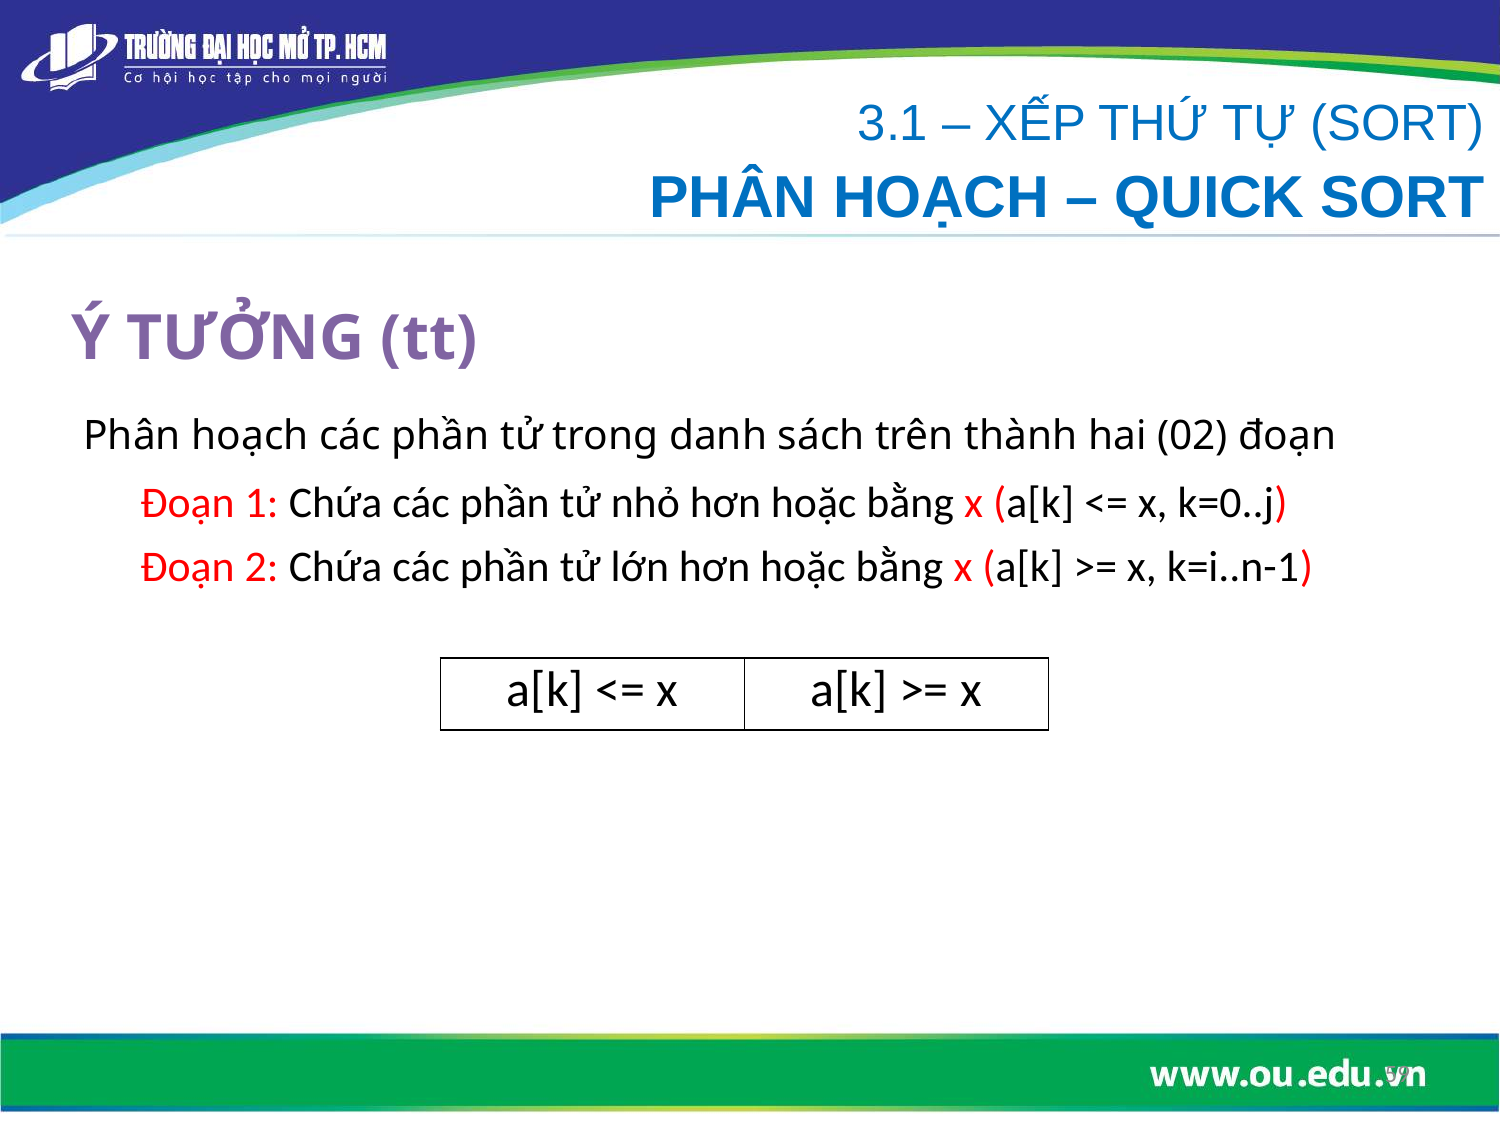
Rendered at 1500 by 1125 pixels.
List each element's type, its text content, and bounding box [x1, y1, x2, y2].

table_header a[k] >= x [745, 659, 1048, 729]
slide_number 59 [1074, 1042, 1425, 1103]
table_header a[k] <= x [441, 659, 744, 729]
text_box Phân hoạch các phần tử trong danh sách trên thành hai (02) đoạn [71, 378, 1397, 526]
picture [0, 0, 1500, 74]
text_box 3.1 – XẾP THỨ TỰ (SORT) PHÂN HOẠCH – QUICK SORT [0, 74, 1500, 238]
text_box Ý TƯỞNG (tt) [59, 257, 1075, 421]
picture [0, 238, 1500, 1125]
text_box Đoạn 2: Chứa các phần tử lớn hơn hoặc bằng x (a[k] >= x, k=i..n-1) [124, 533, 1500, 594]
text_box Đoạn 1: Chứa các phần tử nhỏ hơn hoặc bằng x (a[k] <= x, k=0..j) [124, 470, 1500, 531]
